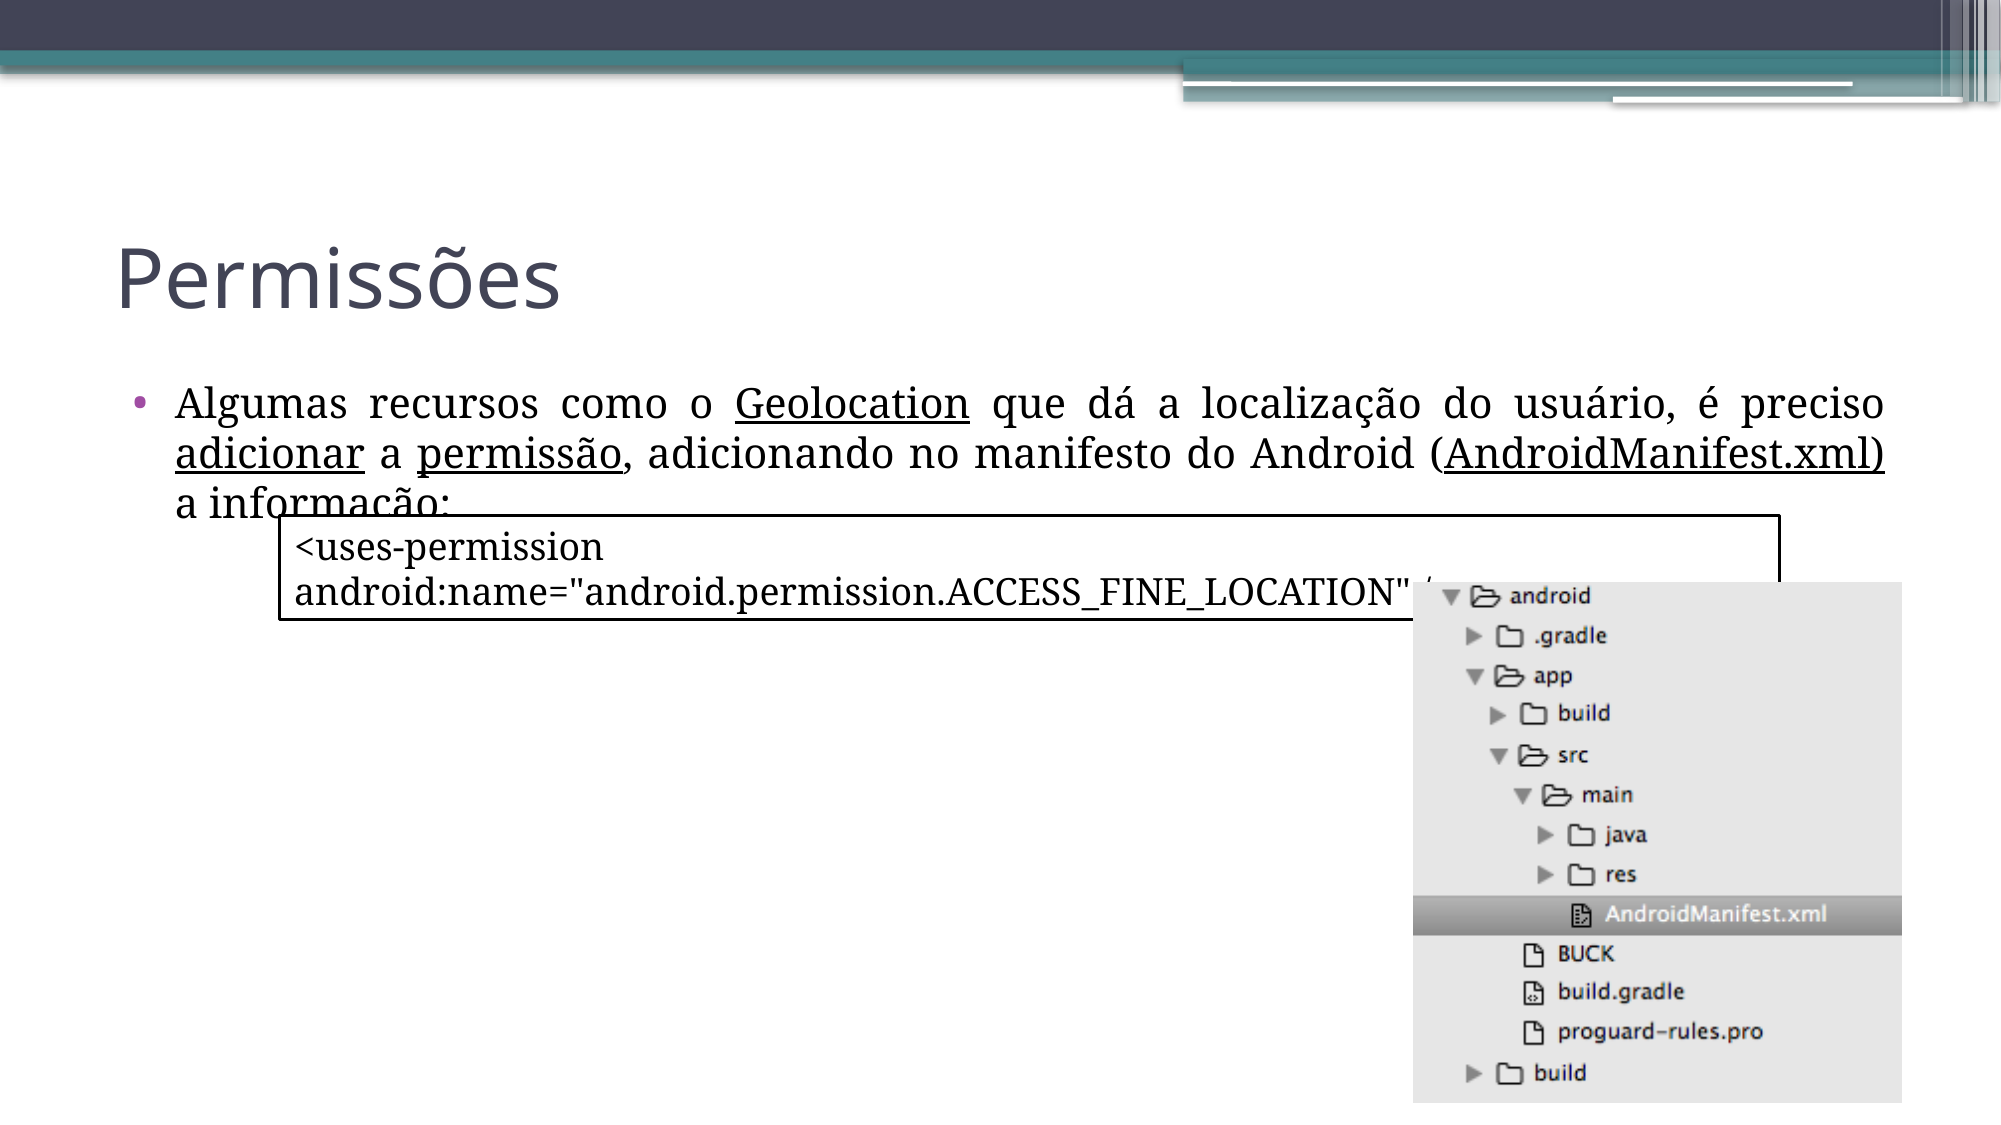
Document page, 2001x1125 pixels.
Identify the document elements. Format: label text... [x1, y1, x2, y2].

picture [1413, 582, 1902, 1103]
title Permissões [99, 187, 1900, 363]
list Algumas recursos como o Geolocation que dá a localização do usuário, é preciso adicionar a permissão, adicionando no manifesto do Android (AndroidManifest.xml) a informação: [99, 368, 1900, 1094]
text_box <uses-permission android:name="android.permission.ACCESS_FINE_LOCATION" /> [278, 514, 1781, 621]
